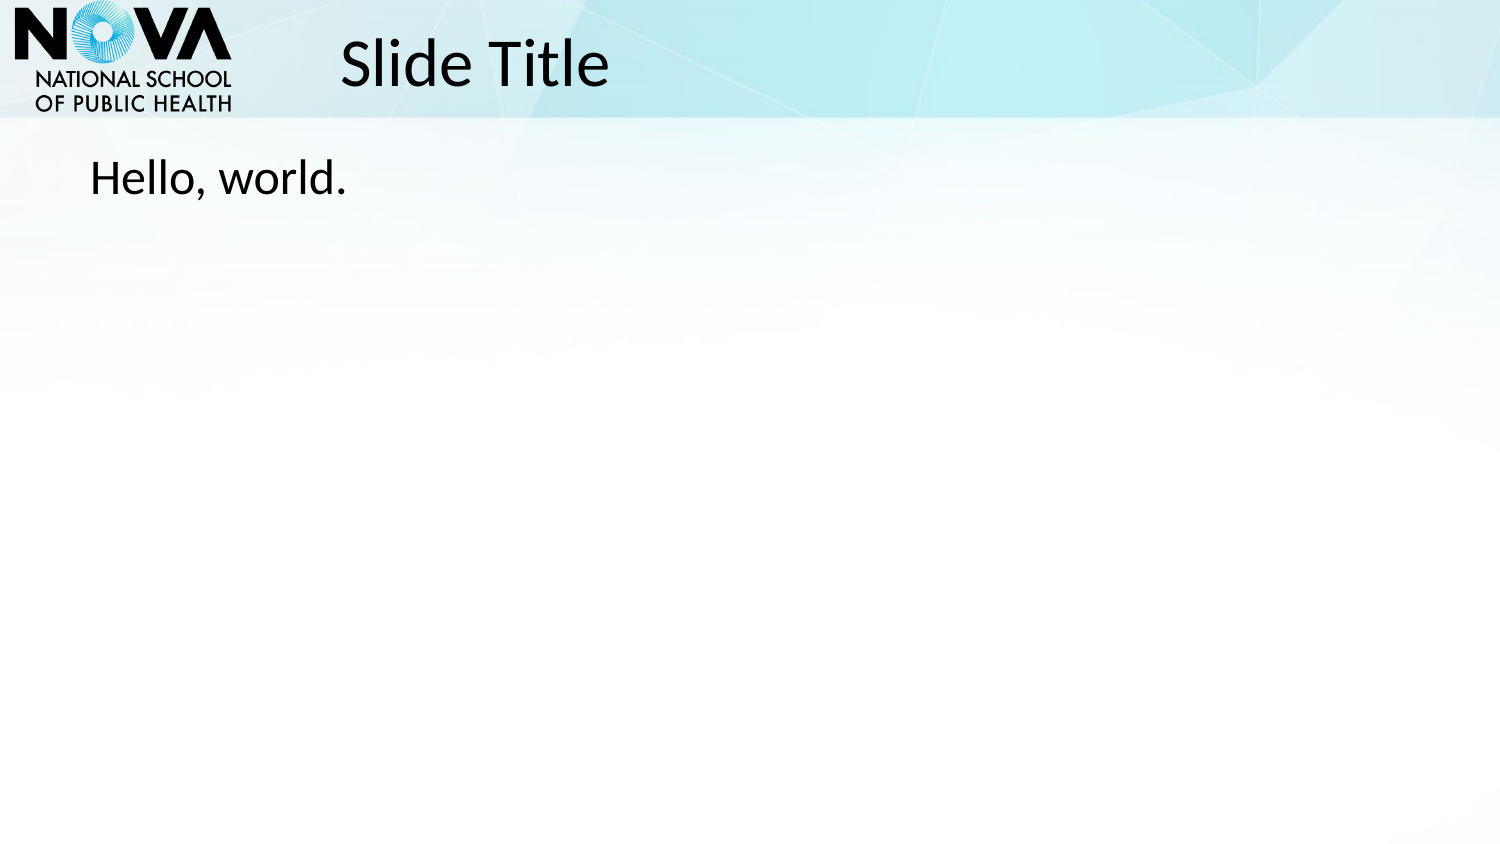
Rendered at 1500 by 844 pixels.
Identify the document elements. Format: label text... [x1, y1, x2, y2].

title Slide Title [325, 4, 1424, 113]
picture [0, 0, 1500, 844]
list Hello, world. [75, 136, 1425, 754]
